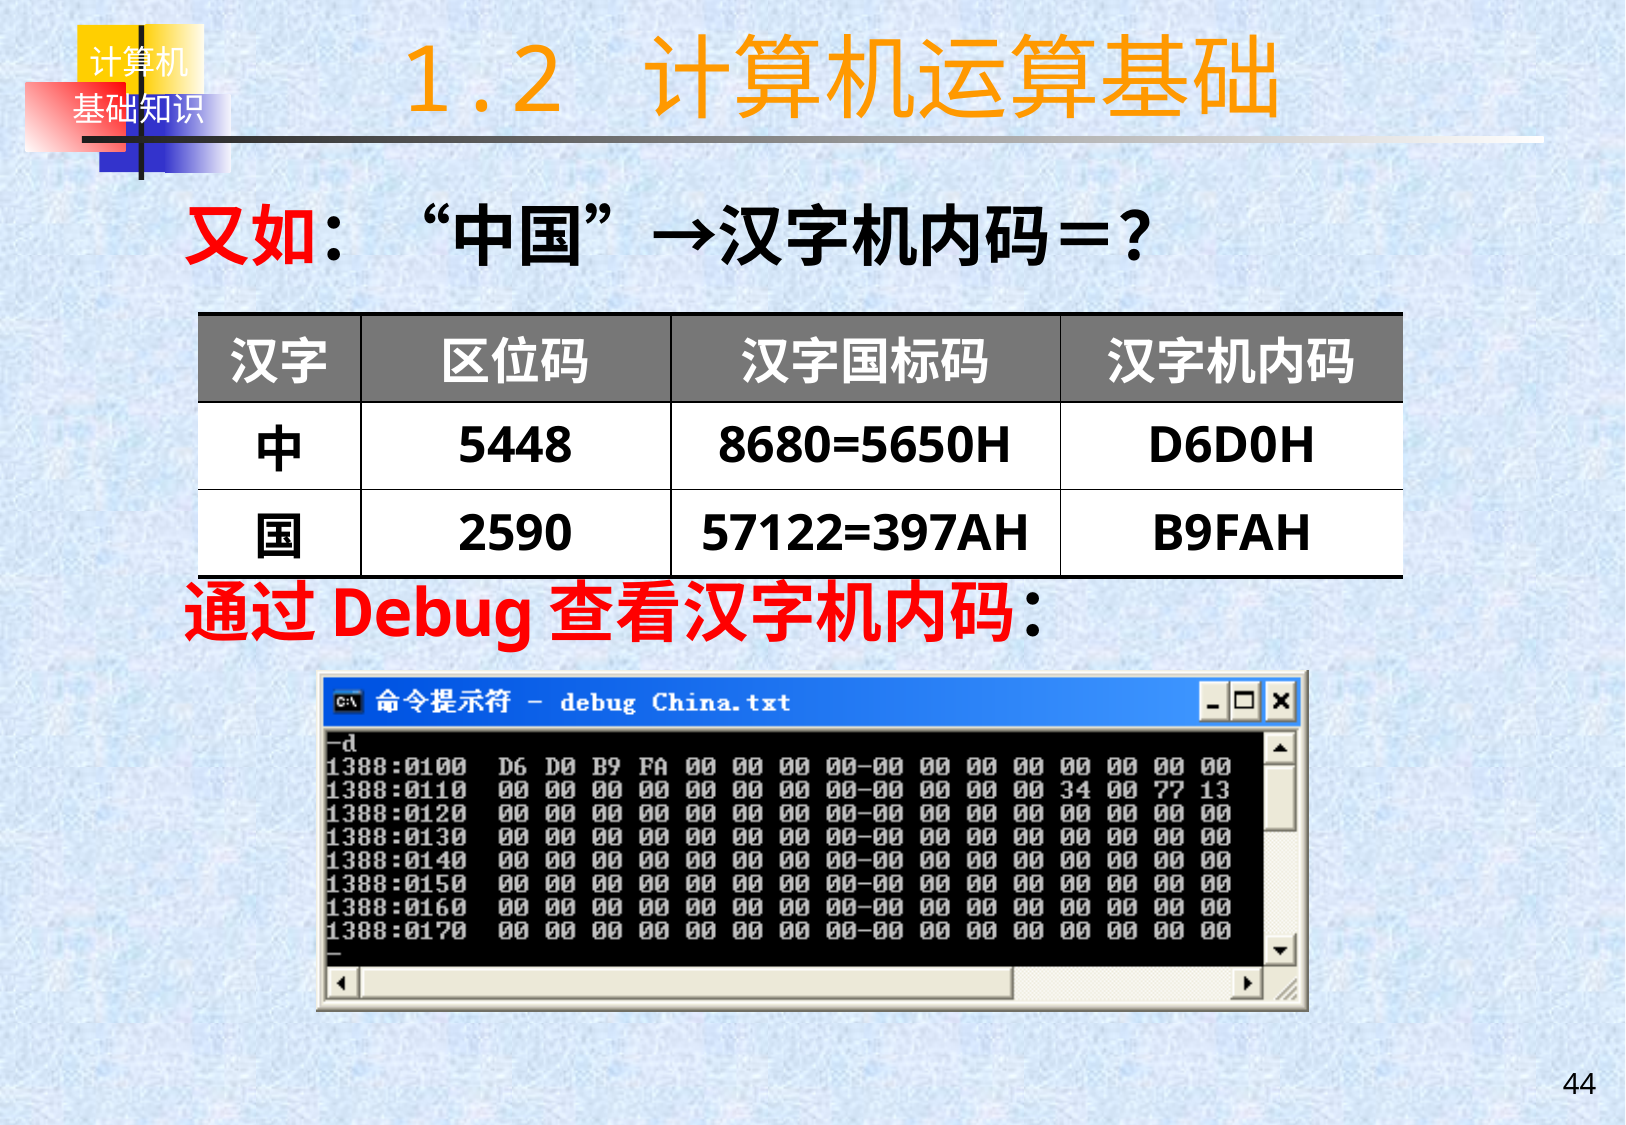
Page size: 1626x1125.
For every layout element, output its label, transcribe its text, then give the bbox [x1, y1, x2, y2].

table_cell 国 [198, 490, 360, 561]
picture [0, 0, 1626, 1125]
table_header 汉字国标码 [672, 316, 1060, 401]
table_cell 8680=5650H [672, 403, 1060, 489]
table_cell 5448 [362, 403, 670, 489]
table_cell 中 [198, 403, 360, 489]
table_cell D6D0H [1061, 403, 1403, 489]
table_header 汉字机内码 [1061, 316, 1403, 401]
table_header 区位码 [362, 316, 670, 401]
text_box 通过Debug查看汉字机内码： [91, 561, 1155, 657]
list 又如：“中国”→汉字机内码＝？ [91, 186, 1534, 303]
table_cell 57122=397AH [672, 490, 1060, 561]
table_header 汉字 [198, 316, 360, 401]
table_cell 2590 [362, 490, 670, 561]
table_cell B9FAH [1061, 490, 1403, 575]
slide_number 44 [1438, 1062, 1612, 1113]
title 1.2 计算机运算基础 [310, 12, 1372, 138]
